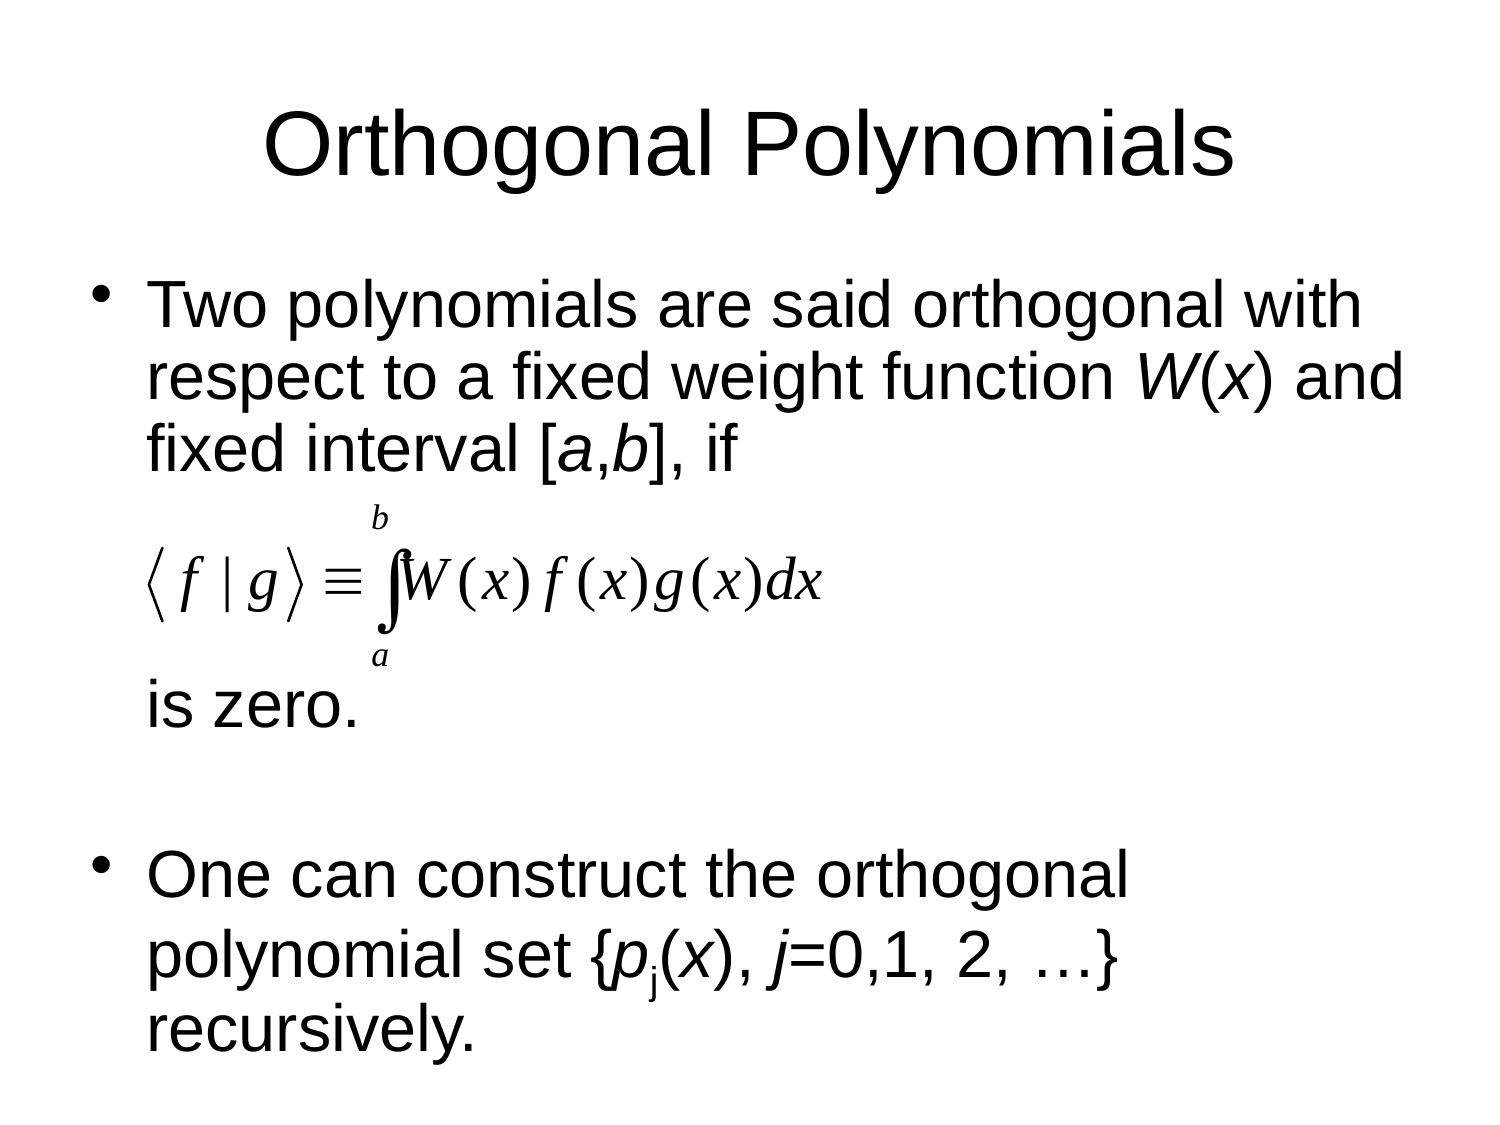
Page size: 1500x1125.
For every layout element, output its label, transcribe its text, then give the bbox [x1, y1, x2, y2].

list Two polynomials are said orthogonal with respect to a fixed weight function W(x) and fixed interval [a,b], if is zero. One can construct the orthogonal polynomial set {pj(x), j=0,1, 2, …} recursively. [75, 262, 1438, 1075]
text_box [137, 487, 838, 682]
title Orthogonal Polynomials [75, 45, 1425, 233]
